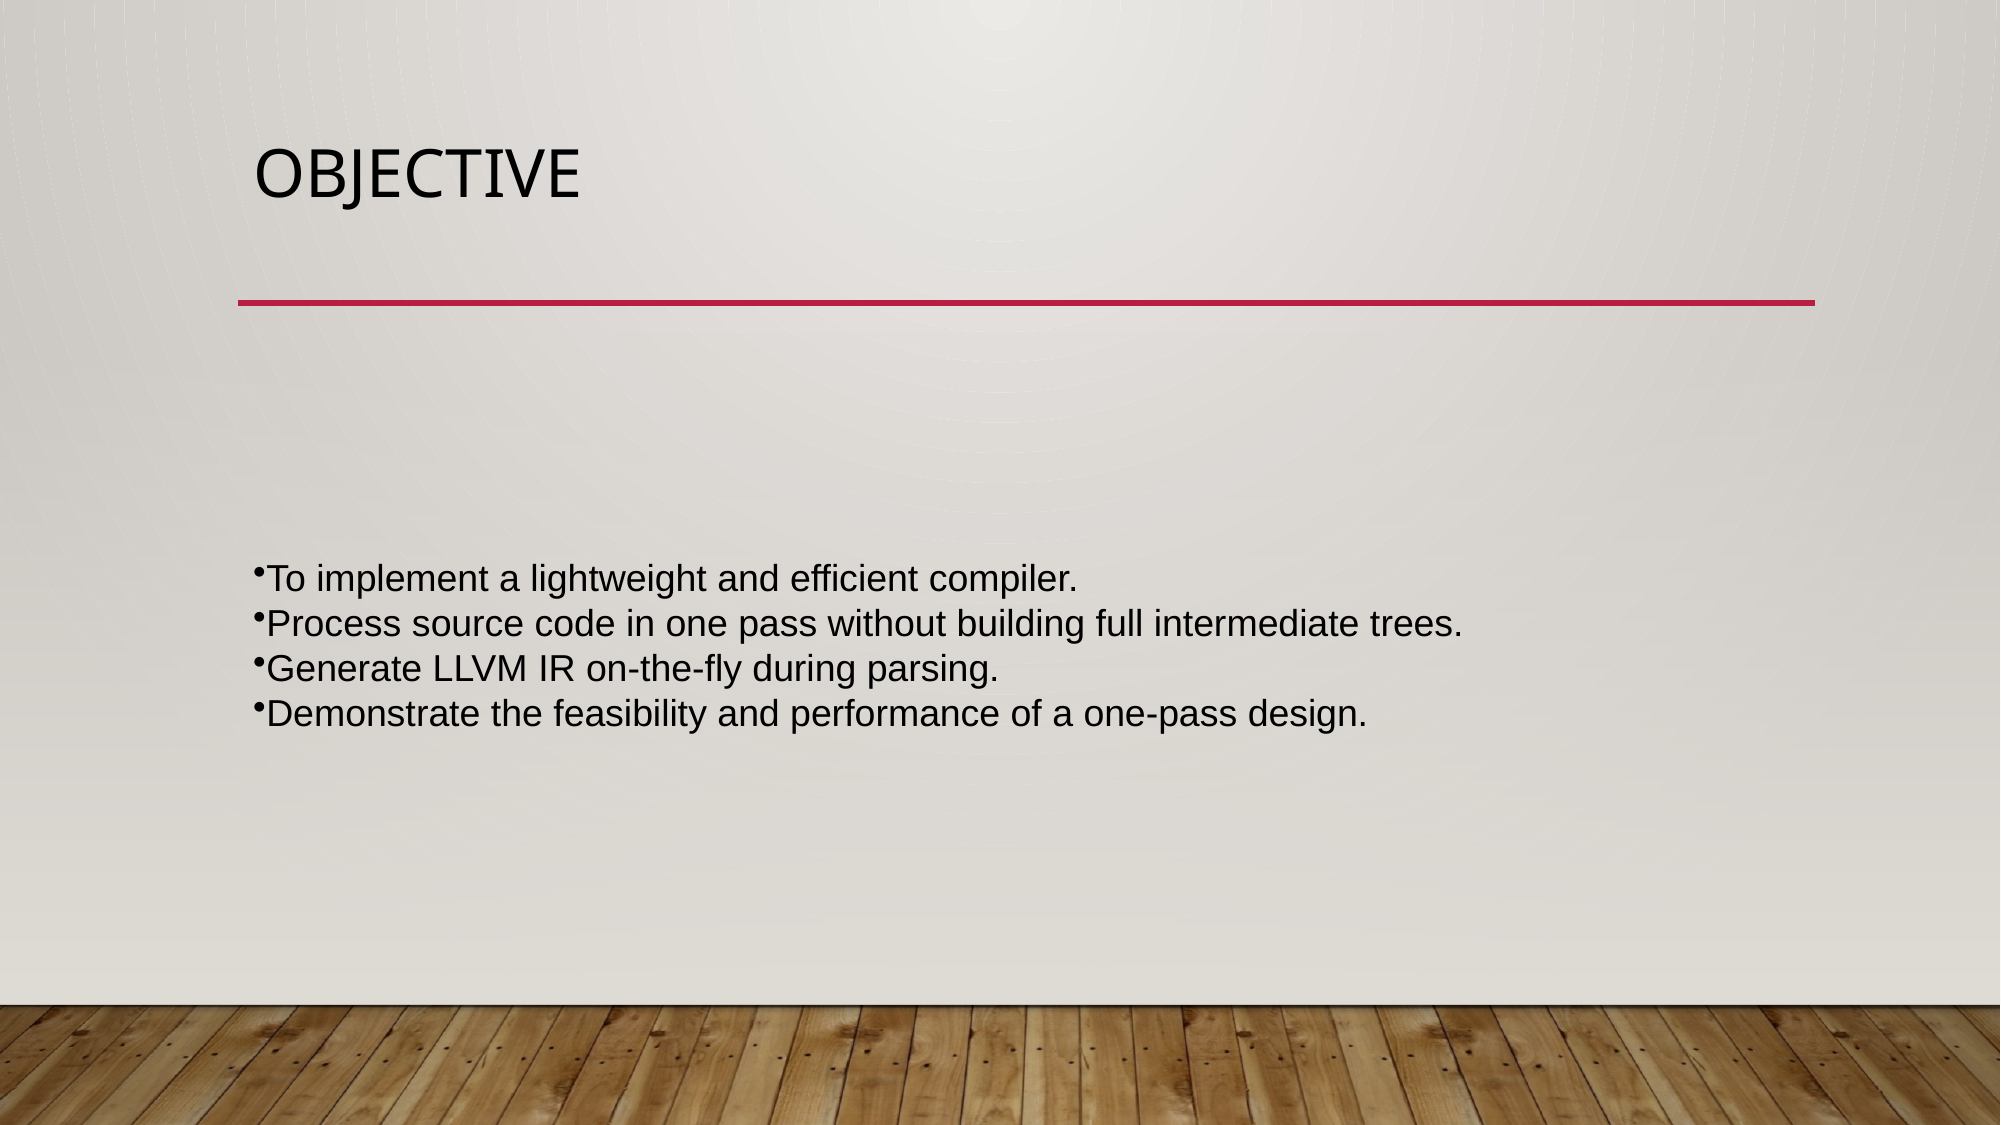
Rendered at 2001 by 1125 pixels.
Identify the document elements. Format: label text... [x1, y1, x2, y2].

picture [0, 1005, 2000, 1125]
list To implement a lightweight and efficient compiler. Process source code in one pass without building full intermediate trees. Generate LLVM IR on-the-fly during parsing. Demonstrate the feasibility and performance of a one-pass design. [238, 340, 1575, 993]
title Objective [238, 131, 1814, 305]
